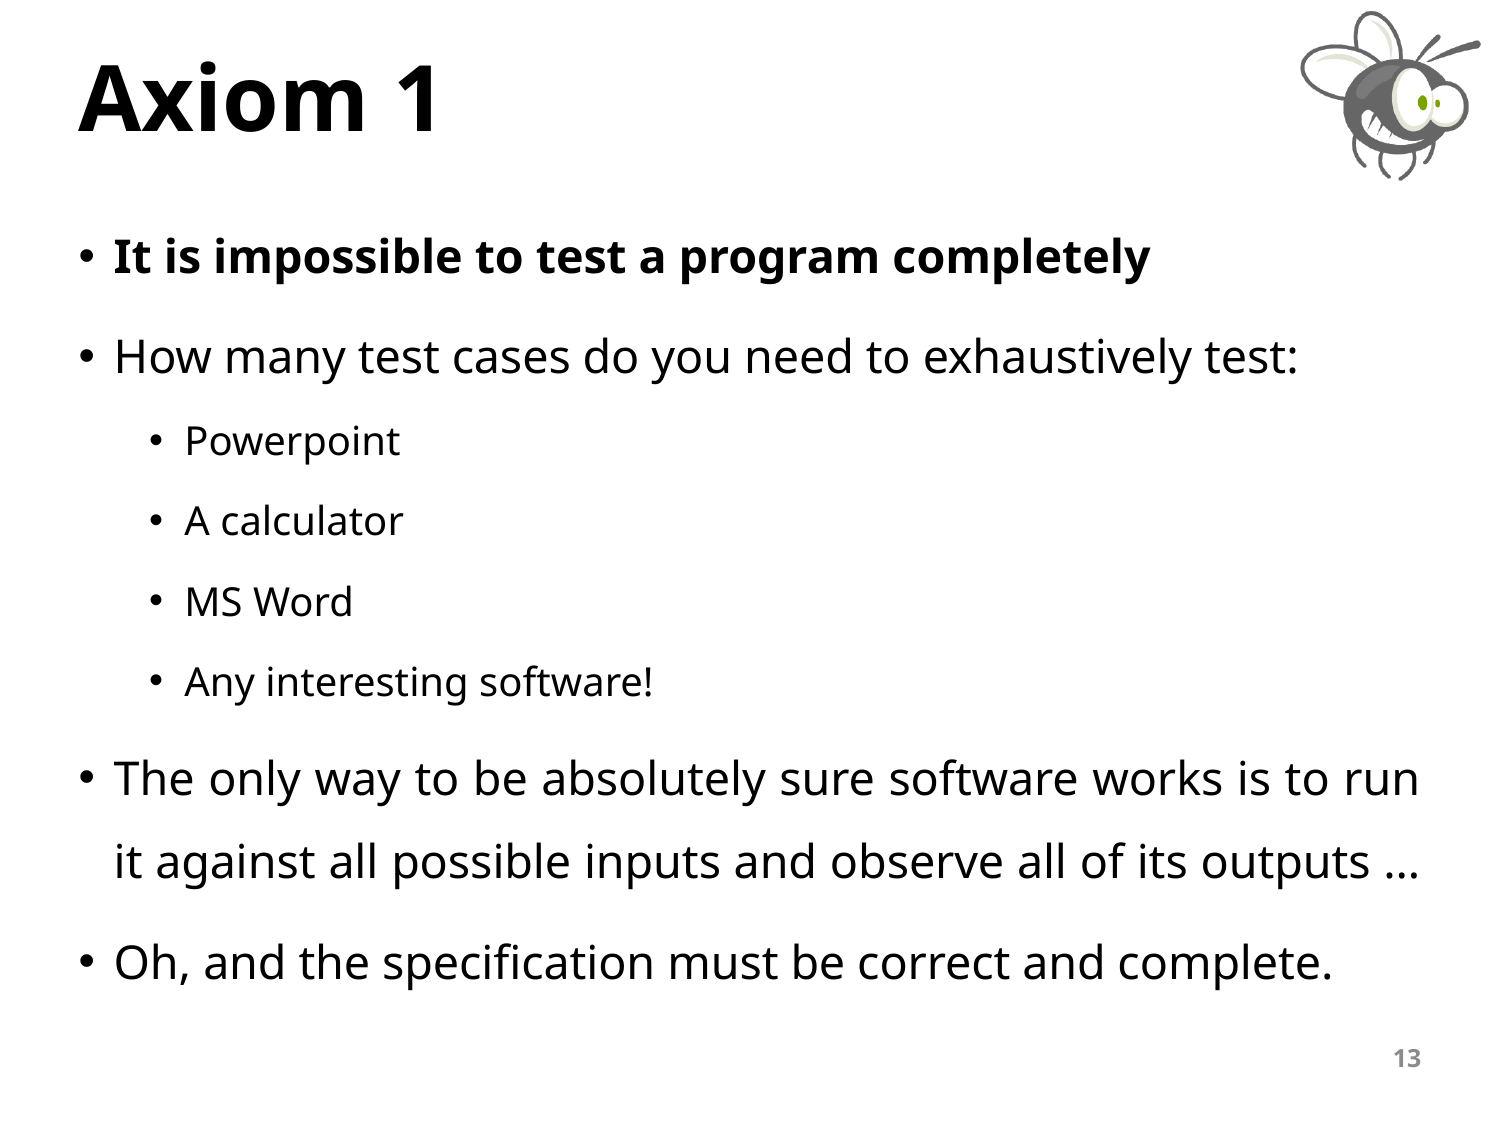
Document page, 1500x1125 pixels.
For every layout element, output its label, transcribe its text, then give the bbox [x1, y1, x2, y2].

slide_number 13 [1275, 1029, 1437, 1090]
picture [1291, 1, 1488, 187]
title Axiom 1 [63, 43, 1437, 161]
list It is impossible to test a program completely How many test cases do you need to exhaustively test: Powerpoint A calculator MS Word Any interesting software! The only way to be absolutely sure software works is to run it against all possible inputs and observe all of its outputs … Oh, and the specification must be correct and complete. [63, 191, 1437, 1061]
